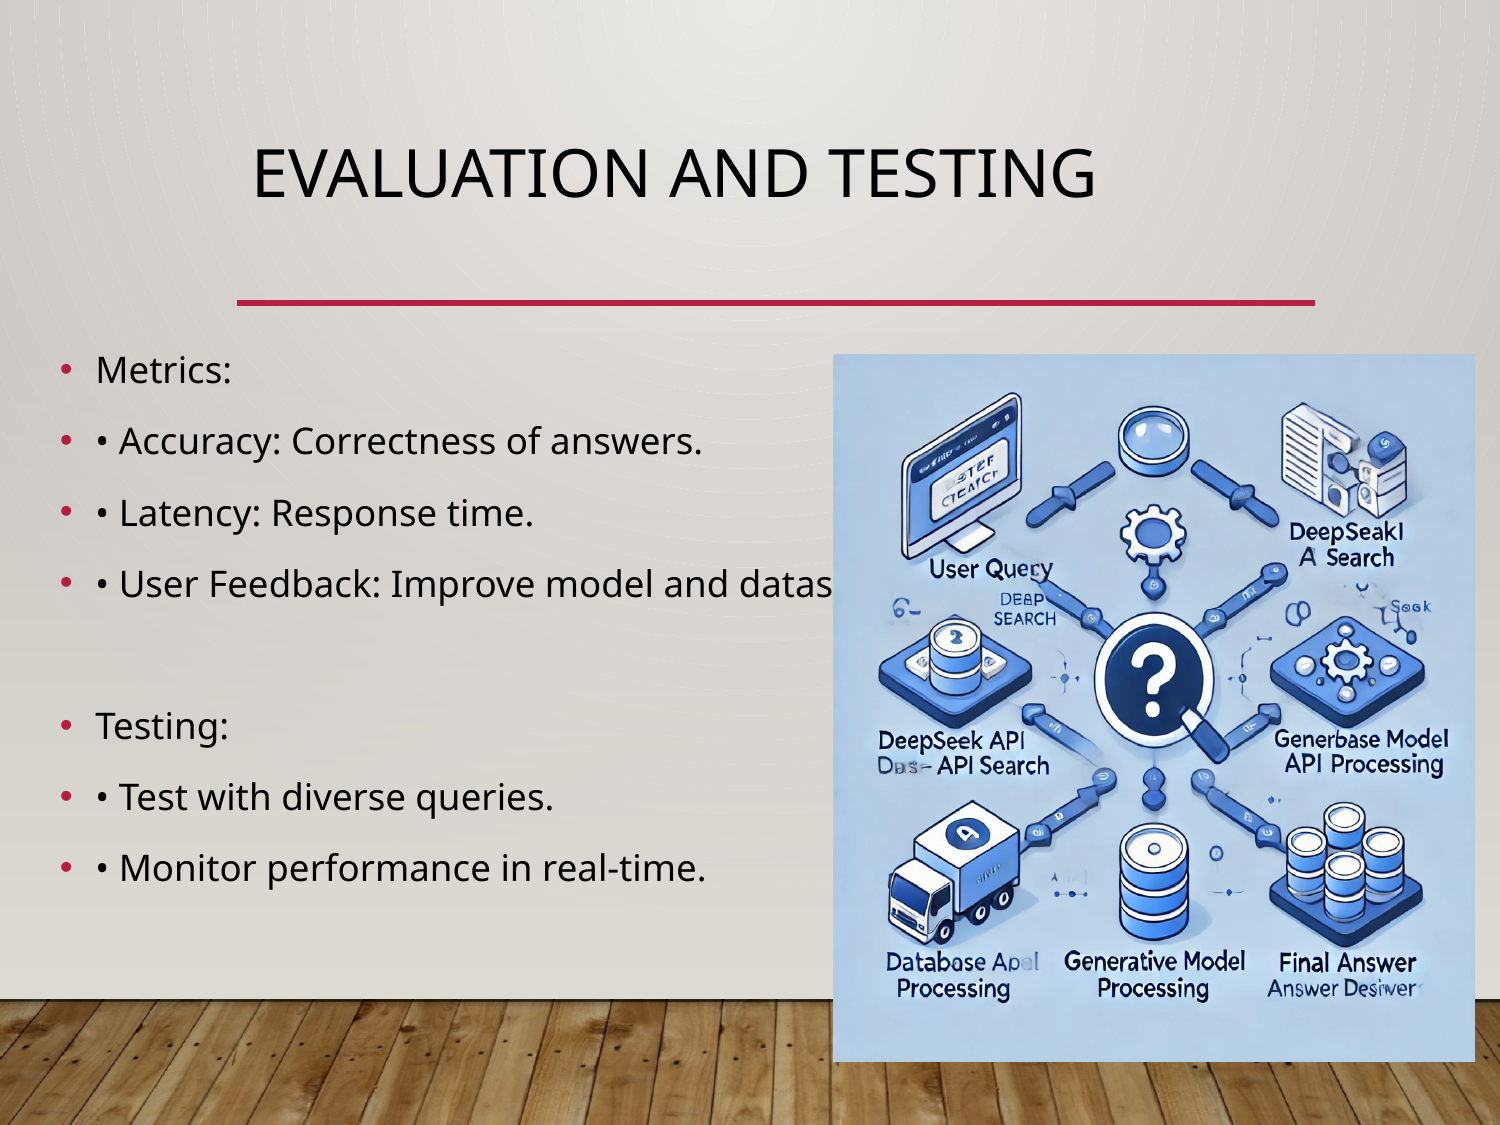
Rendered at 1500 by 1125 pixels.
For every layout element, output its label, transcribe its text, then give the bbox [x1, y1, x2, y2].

picture [0, 354, 1500, 1125]
list Metrics: • Accuracy: Correctness of answers. • Latency: Response time. • User Feedback: Improve model and dataset. Testing: • Test with diverse queries. • Monitor performance in real-time. [44, 330, 1123, 897]
title Evaluation and Testing [236, 131, 1315, 305]
